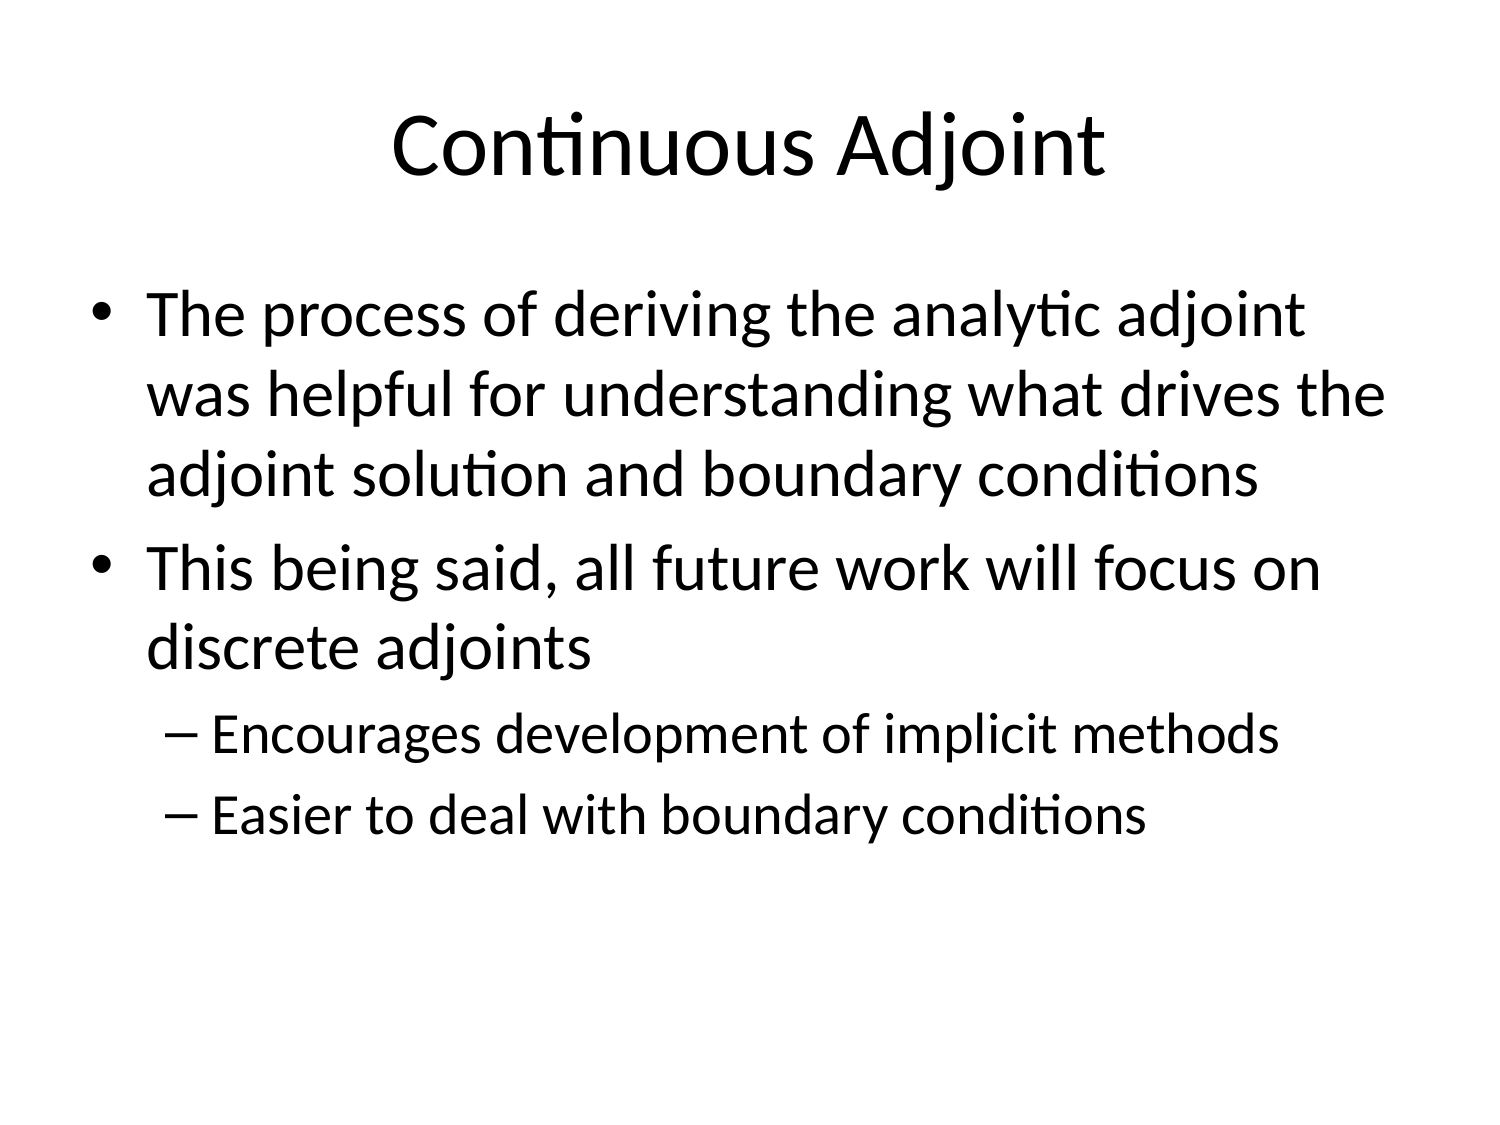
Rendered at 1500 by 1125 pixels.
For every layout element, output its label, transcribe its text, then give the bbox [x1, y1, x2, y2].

title Continuous Adjoint [75, 45, 1425, 233]
list The process of deriving the analytic adjoint was helpful for understanding what drives the adjoint solution and boundary conditions This being said, all future work will focus on discrete adjoints Encourages development of implicit methods Easier to deal with boundary conditions [75, 262, 1425, 1005]
